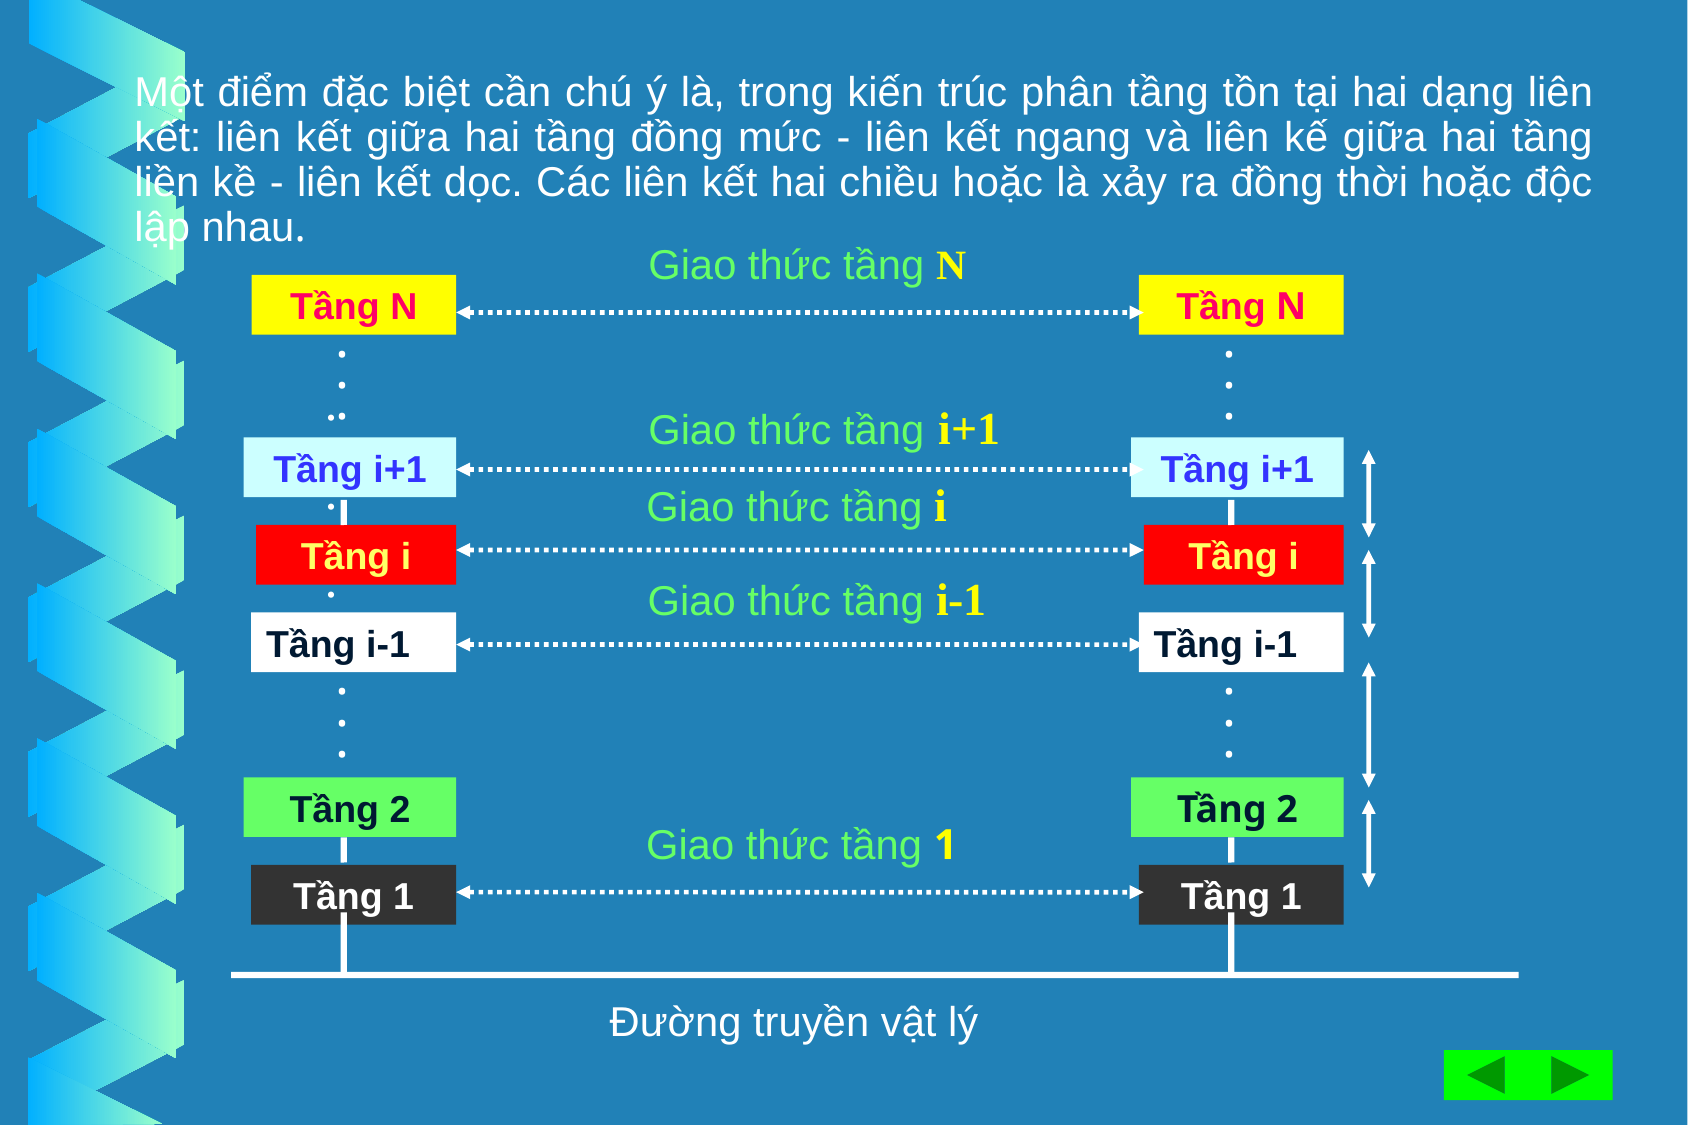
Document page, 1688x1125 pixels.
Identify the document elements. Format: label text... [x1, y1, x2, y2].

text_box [230, 230, 1519, 1054]
text_box Một điểm đặc biệt cần chú ý là, trong kiến trúc phân tầng tồn tại hai dạng liên kết: liên kết giữa hai tầng đồng mức - liên kết ngang và liên kế giữa hai tầng liền kề - liên kết dọc. Các liên kết hai chiều hoặc là xảy ra đồng thời hoặc độc lập nhau. [118, 62, 1610, 258]
text_box [1443, 1050, 1529, 1101]
text_box [1529, 1050, 1613, 1101]
